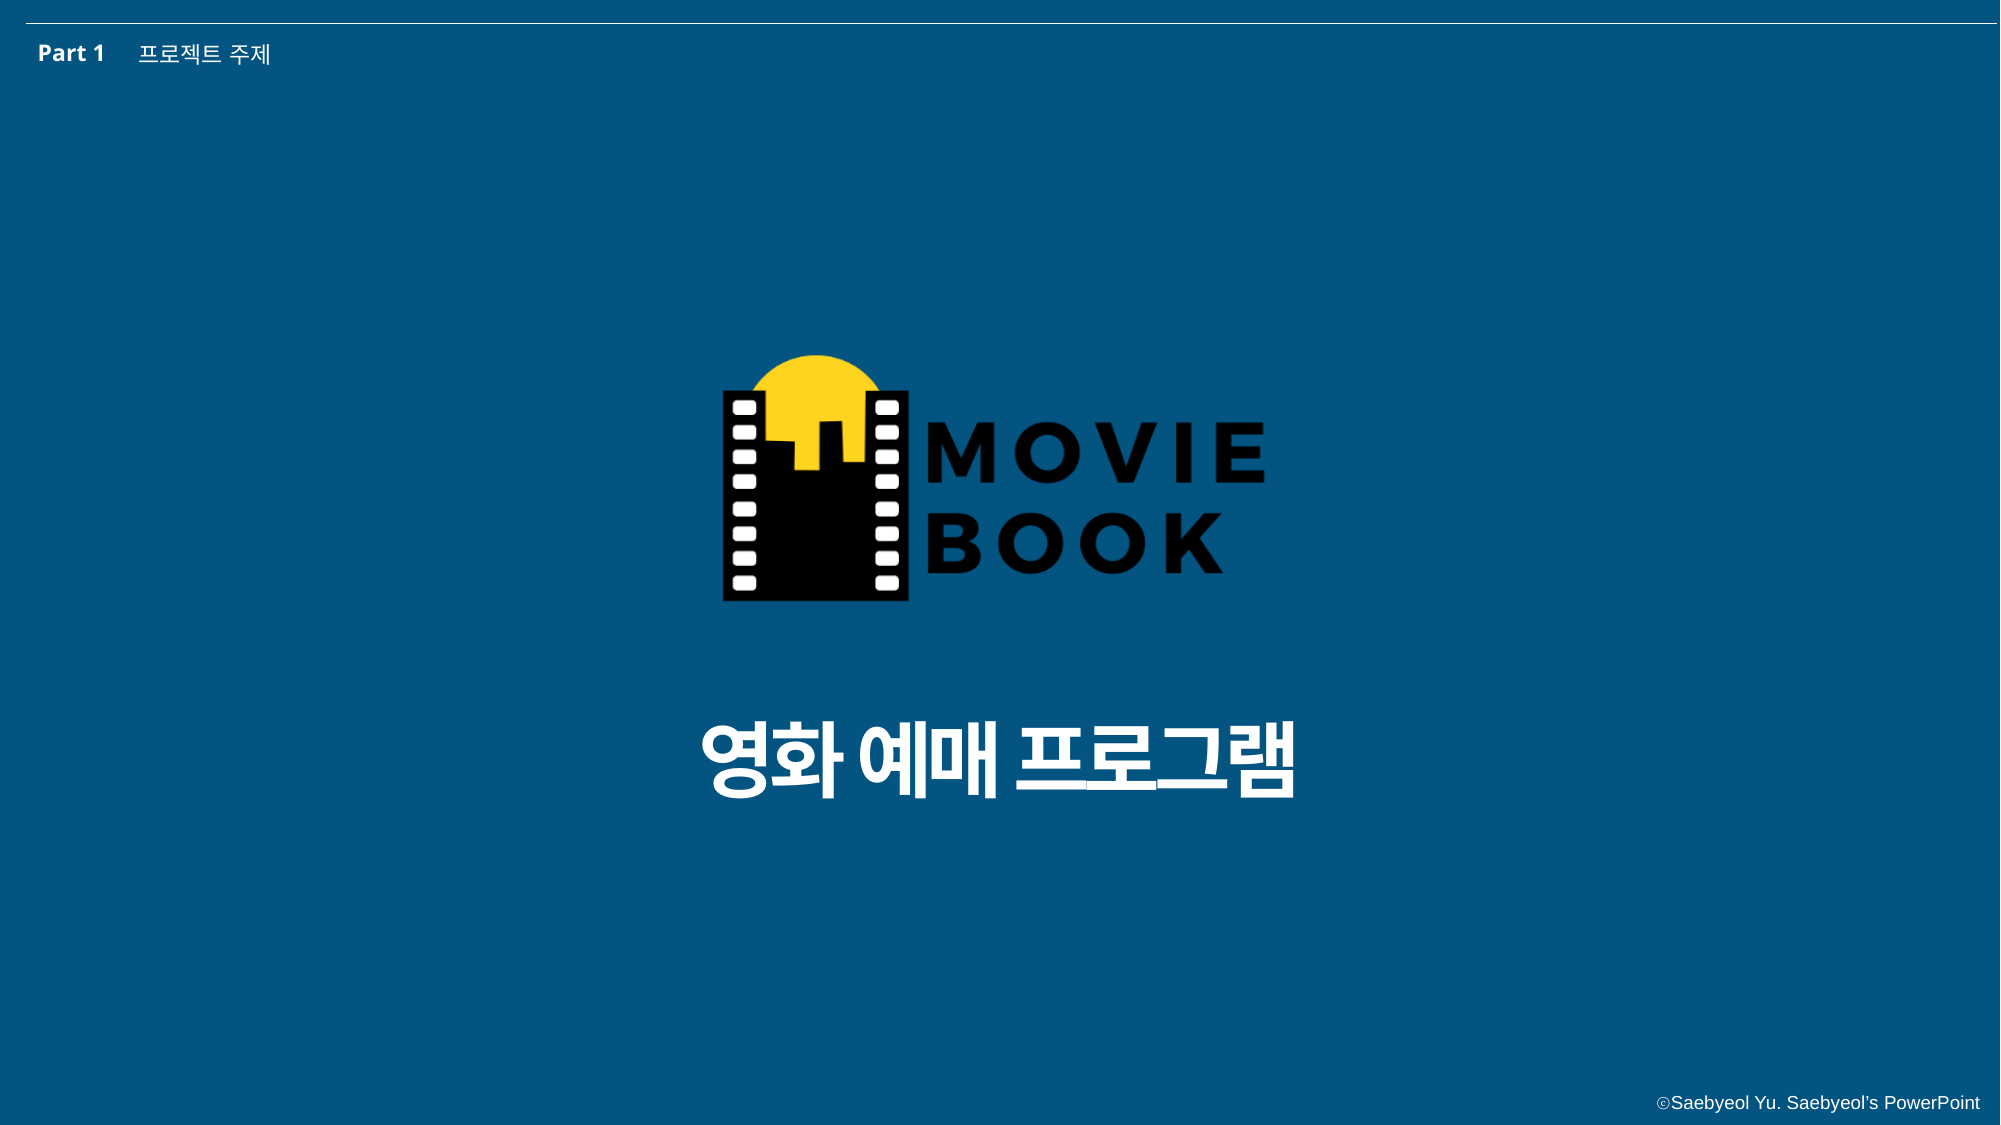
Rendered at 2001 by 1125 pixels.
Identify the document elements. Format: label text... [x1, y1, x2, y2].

text_box Part 1 [23, 31, 121, 74]
picture [403, 0, 1597, 1075]
text_box 프로젝트 주제 [123, 33, 288, 76]
